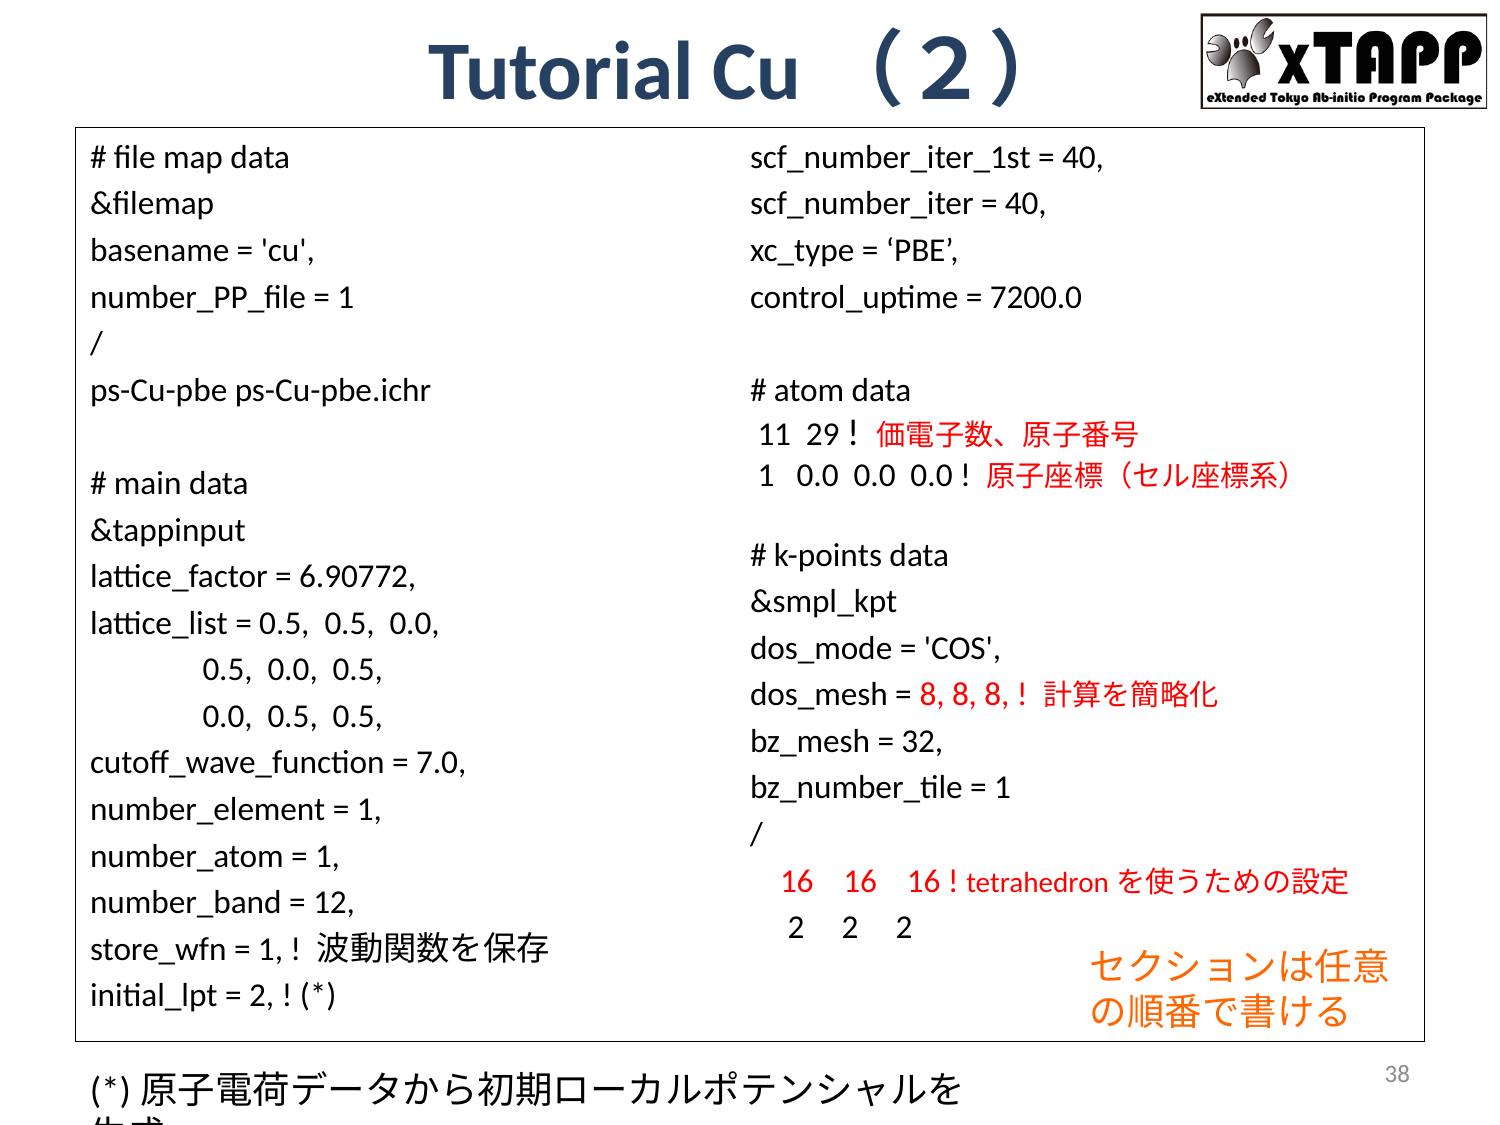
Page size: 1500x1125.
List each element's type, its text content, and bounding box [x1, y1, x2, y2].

text_box (*)原子電荷データから初期ローカルポテンシャルを生成 [74, 1058, 1004, 1125]
slide_number 38 [1074, 1042, 1425, 1103]
title Tutorial Cu（２） [75, 4, 1425, 127]
text_box セクションは任意の順番で書ける [1074, 935, 1425, 1041]
list # file map data &filemap basename = 'cu', number_PP_file = 1 / ps-Cu-pbe ps-Cu-pbe.ichr # main data &tappinput lattice_factor = 6.90772, lattice_list = 0.5, 0.5, 0.0, 0.5, 0.0, 0.5, 0.0, 0.5, 0.5, cutoff_wave_function = 7.0, number_element = 1, number_atom = 1, number_band = 12, store_wfn = 1, ! 波動関数を保存 initial_lpt = 2, ! (*) scf_number_iter_1st = 40, scf_number_iter = 40, xc_type = ‘PBE’, control_uptime = 7200.0 # atom data 11 29 ! 価電子数、原子番号 1 0.0 0.0 0.0 ! 原子座標（セル座標系） # k-points data &smpl_kpt dos_mode = 'COS', dos_mesh = 8, 8, 8, ! 計算を簡略化 bz_mesh = 32, bz_number_tile = 1 / 16 16 16 ! tetrahedronを使うための設定 2 2 2 [75, 127, 1425, 1042]
